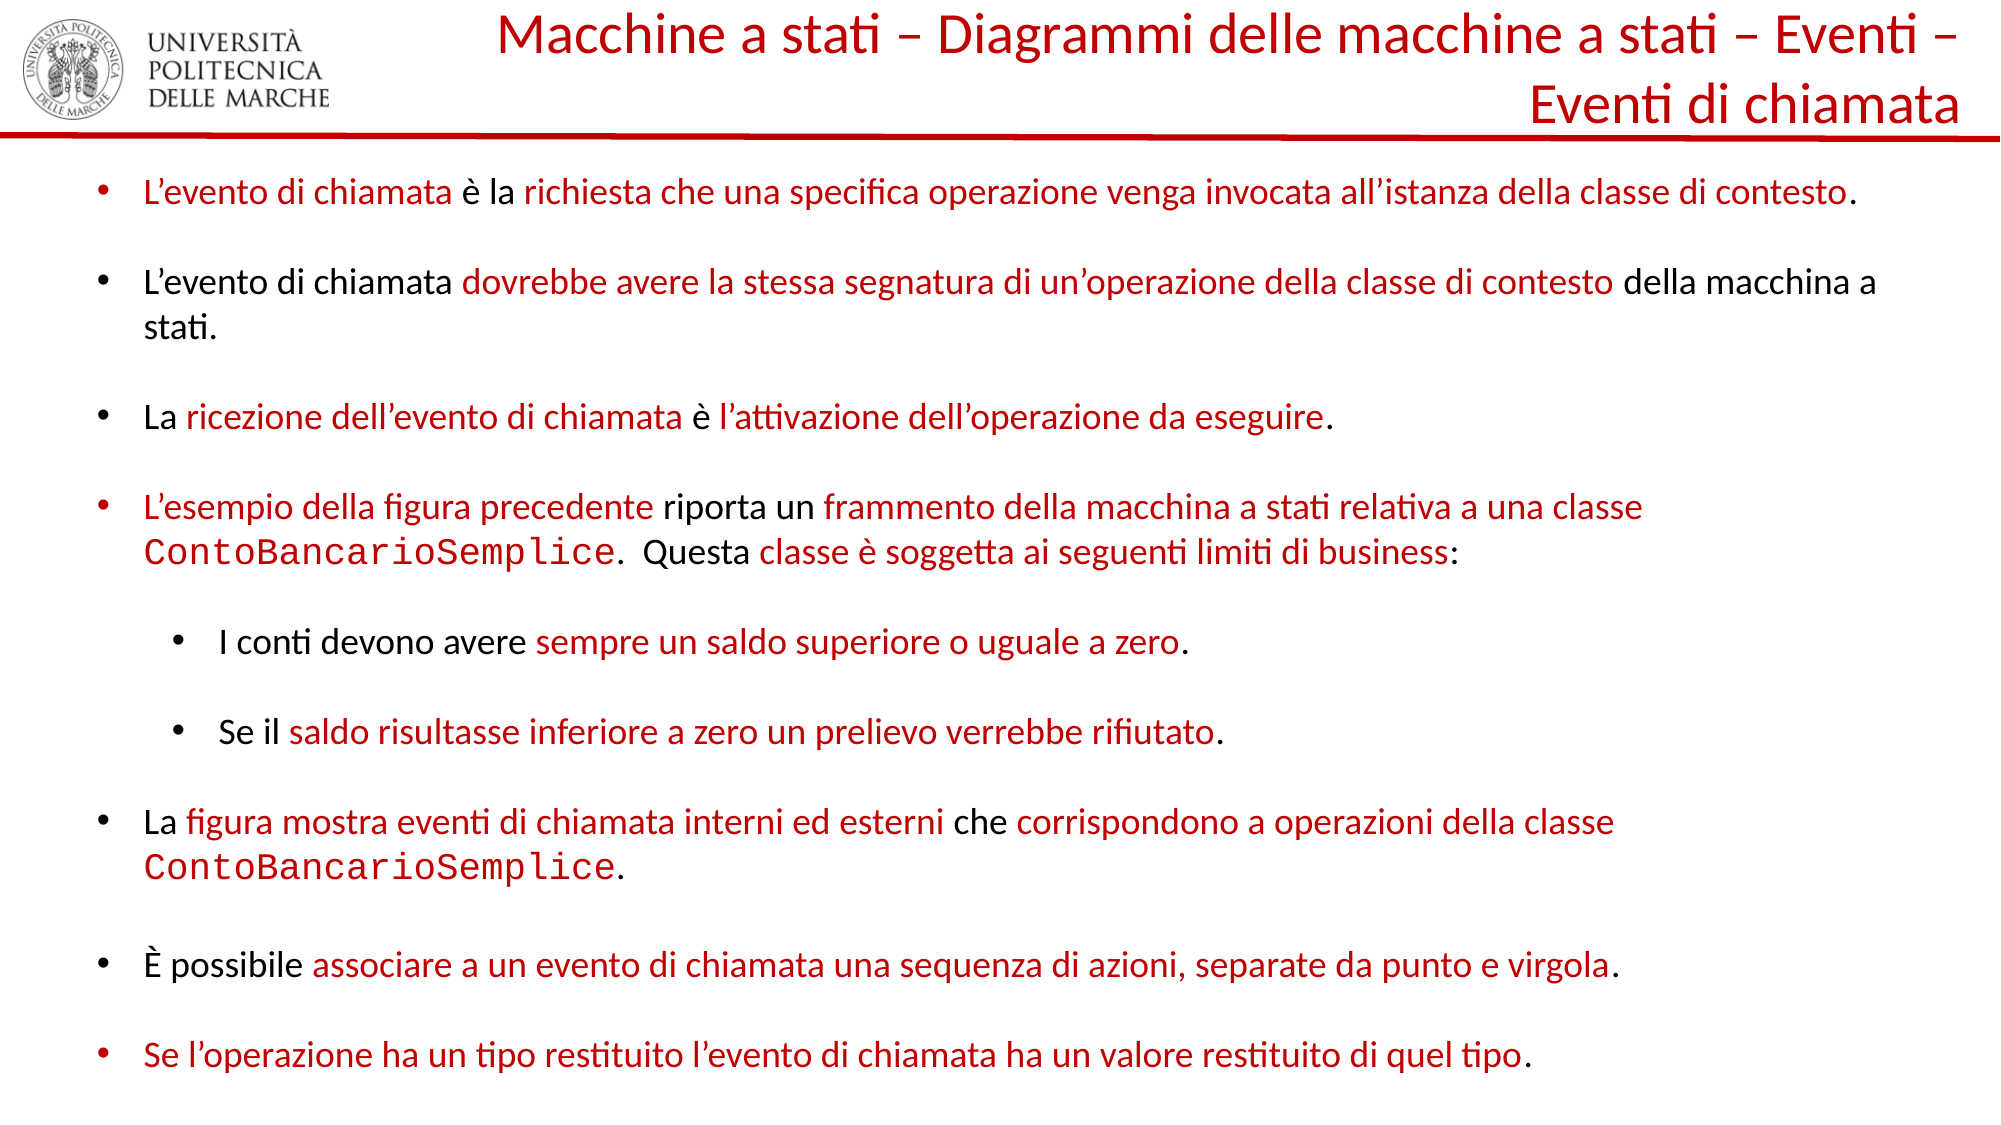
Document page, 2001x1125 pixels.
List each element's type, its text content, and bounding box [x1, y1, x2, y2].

text_box Macchine a stati – Diagrammi delle macchine a stati – Eventi – Eventi di chiamata [481, 0, 1976, 135]
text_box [0, 135, 2000, 139]
picture [23, 17, 329, 122]
text_box L’evento di chiamata è la richiesta che una specifica operazione venga invocata all’istanza della classe di contesto. L’evento di chiamata dovrebbe avere la stessa segnatura di un’operazione della classe di contesto della macchina a stati. La ricezione dell’evento di chiamata è l’attivazione dell’operazione da eseguire. L’esempio della figura precedente riporta un frammento della macchina a stati relativa a una classe ContoBancarioSemplice. Questa classe è soggetta ai seguenti limiti di business: I conti devono avere sempre un saldo superiore o uguale a zero. Se il saldo risultasse inferiore a zero un prelievo verrebbe rifiutato. La figura mostra eventi di chiamata interni ed esterni che corrispondono a operazioni della classe ContoBancarioSemplice. È possibile associare a un evento di chiamata una sequenza di azioni, separate da punto e virgola. Se l’operazione ha un tipo restituito l’evento di chiamata ha un valore restituito di quel tipo. [82, 159, 1932, 1125]
text_box Macchine a stati – Diagrammi delle macchine a stati – Eventi – Eventi di chiamata [481, 139, 1976, 143]
